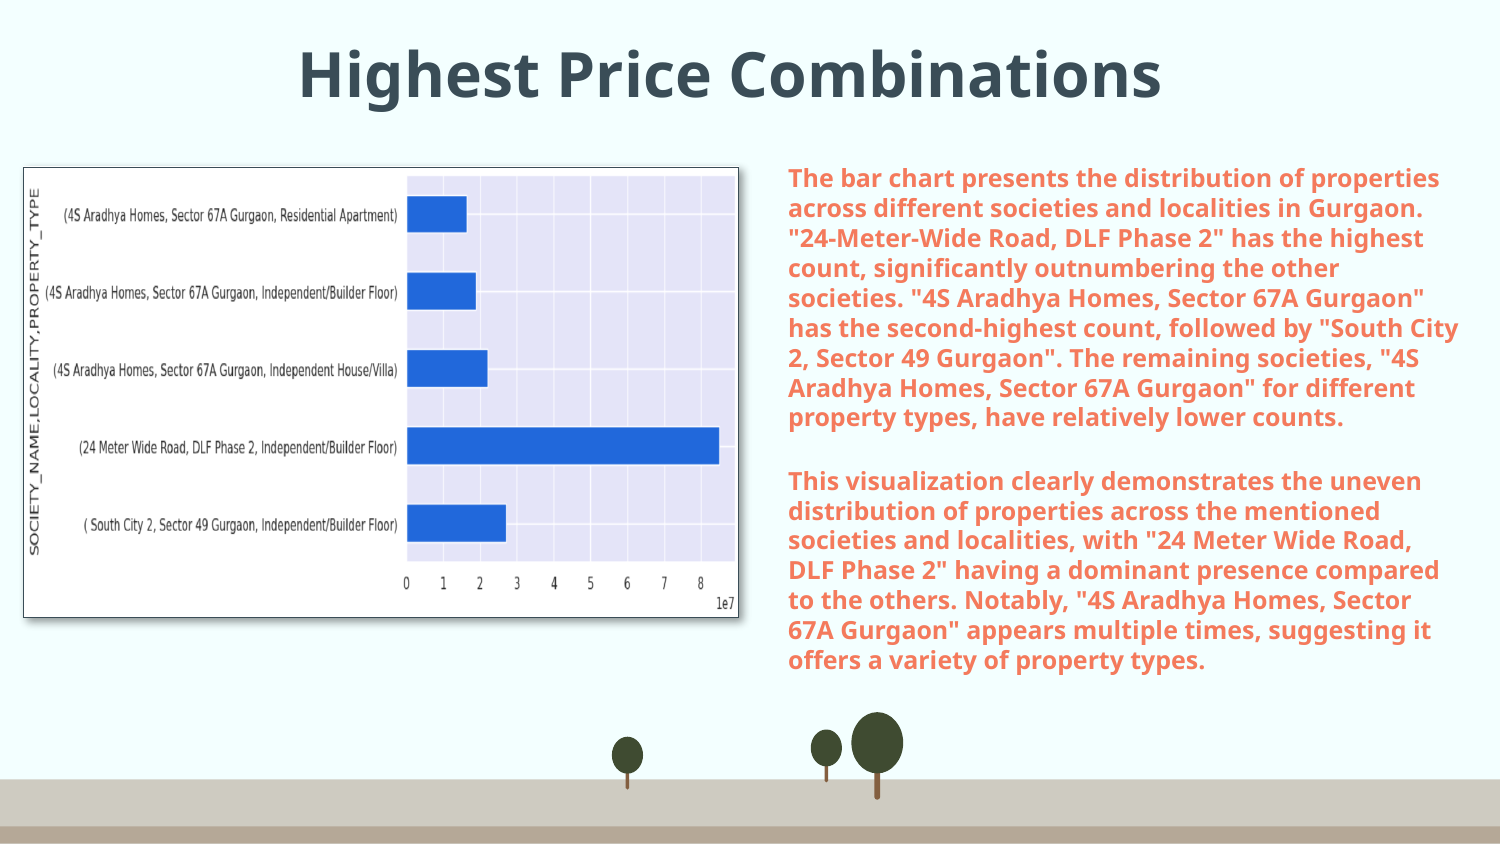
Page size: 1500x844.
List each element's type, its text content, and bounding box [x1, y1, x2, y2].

text_box The bar chart presents the distribution of properties across different societies and localities in Gurgaon. "24-Meter-Wide Road, DLF Phase 2" has the highest count, significantly outnumbering the other societies. "4S Aradhya Homes, Sector 67A Gurgaon" has the second-highest count, followed by "South City 2, Sector 49 Gurgaon". The remaining societies, "4S Aradhya Homes, Sector 67A Gurgaon" for different property types, have relatively lower counts. This visualization clearly demonstrates the uneven distribution of properties across the mentioned societies and localities, with "24 Meter Wide Road, DLF Phase 2" having a dominant presence compared to the others. Notably, "4S Aradhya Homes, Sector 67A Gurgaon" appears multiple times, suggesting it offers a variety of property types. [773, 155, 1477, 683]
picture [22, 166, 740, 618]
text_box Highest Price Combinations [283, 27, 1217, 118]
